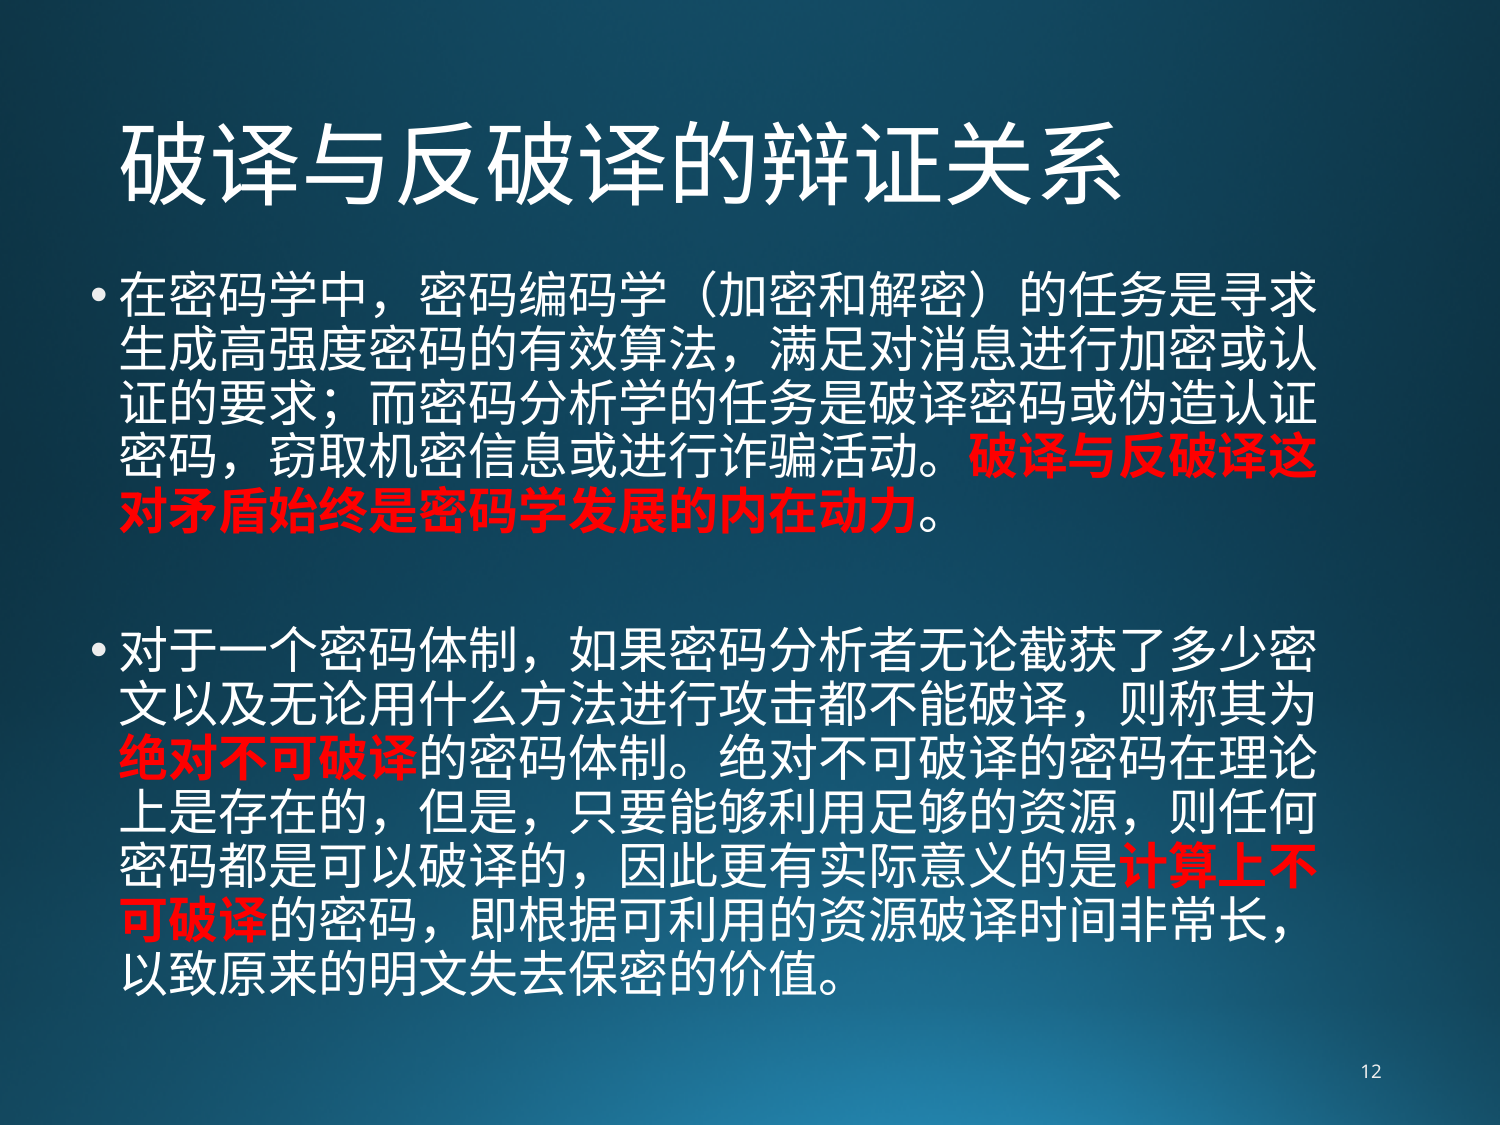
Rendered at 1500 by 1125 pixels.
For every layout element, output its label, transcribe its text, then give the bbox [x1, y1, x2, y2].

picture [0, 0, 1500, 1125]
title 破译与反破译的辩证关系 [103, 59, 1397, 278]
list 在密码学中，密码编码学（加密和解密）的任务是寻求生成高强度密码的有效算法，满足对消息进行加密或认证的要求；而密码分析学的任务是破译密码或伪造认证密码，窃取机密信息或进行诈骗活动。破译与反破译这对矛盾始终是密码学发展的内在动力。 对于一个密码体制，如果密码分析者无论截获了多少密文以及无论用什么方法进行攻击都不能破译，则称其为绝对不可破译的密码体制。绝对不可破译的密码在理论上是存在的，但是，只要能够利用足够的资源，则任何密码都是可以破译的，因此更有实际意义的是计算上不可破译的密码，即根据可利用的资源破译时间非常长，以致原来的明文失去保密的价值。 [75, 262, 1341, 1106]
slide_number 12 [1059, 1042, 1397, 1103]
